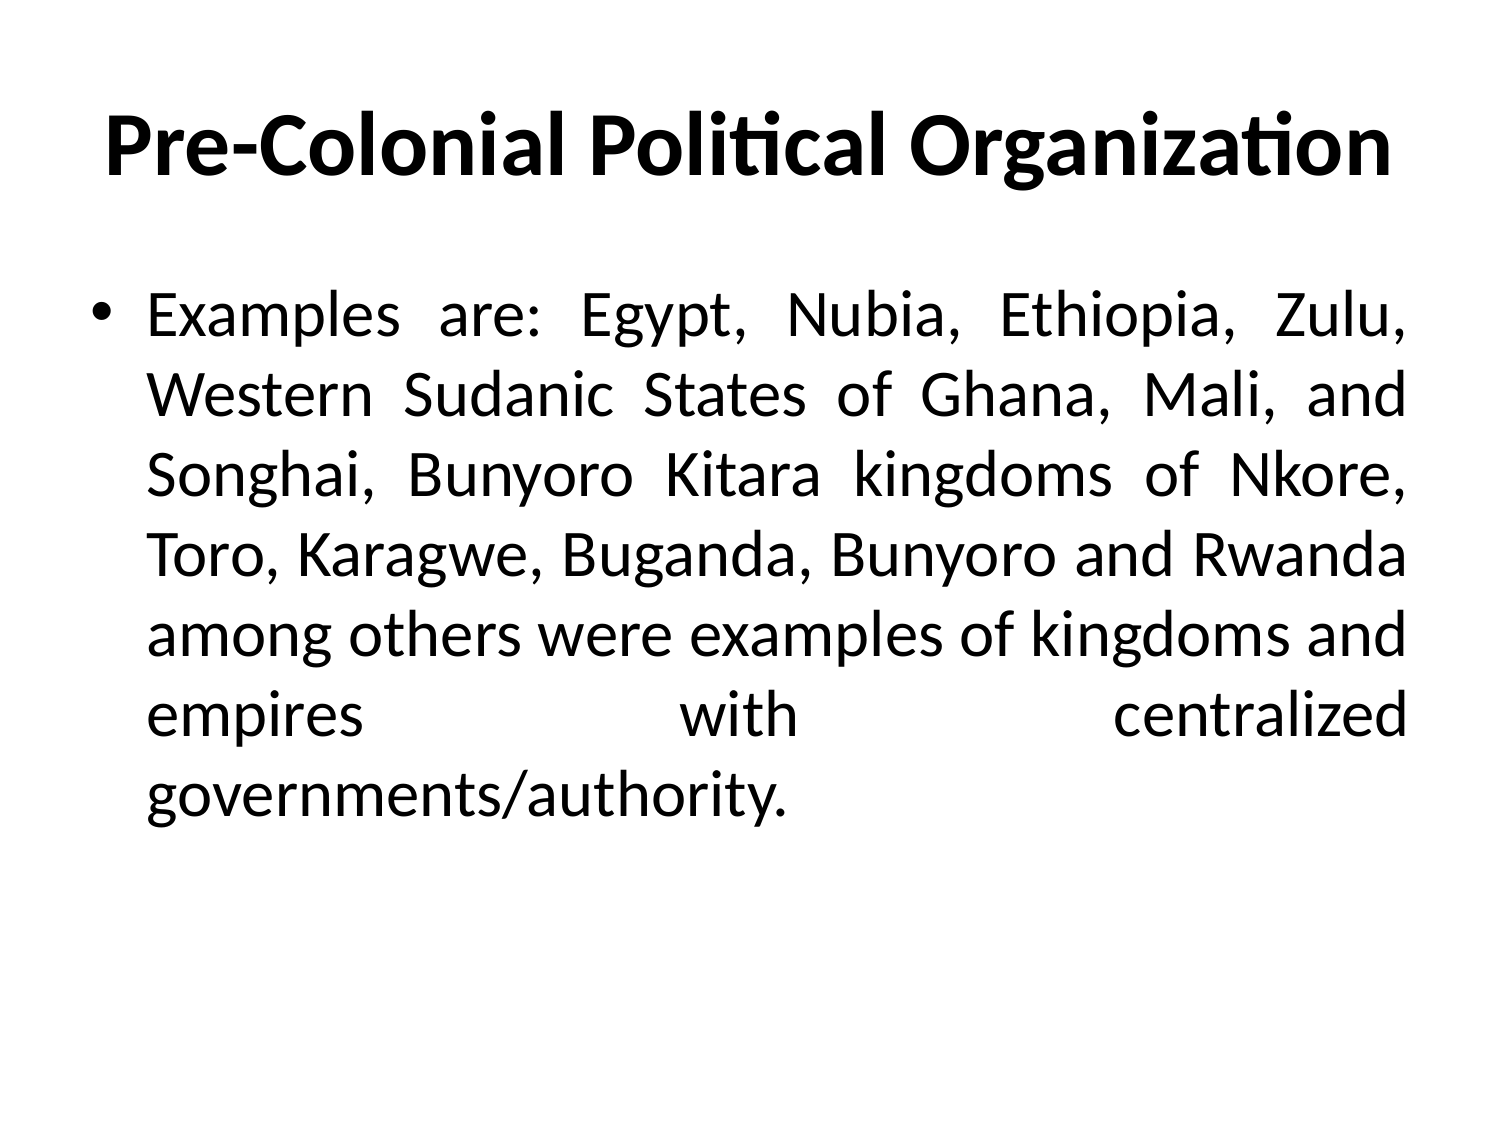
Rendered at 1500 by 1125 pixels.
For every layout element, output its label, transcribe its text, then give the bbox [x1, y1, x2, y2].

list Examples are: Egypt, Nubia, Ethiopia, Zulu, Western Sudanic States of Ghana, Mali, and Songhai, Bunyoro Kitara kingdoms of Nkore, Toro, Karagwe, Buganda, Bunyoro and Rwanda among others were examples of kingdoms and empires with centralized governments/authority. [75, 262, 1425, 1005]
title Pre-Colonial Political Organization [75, 45, 1425, 233]
